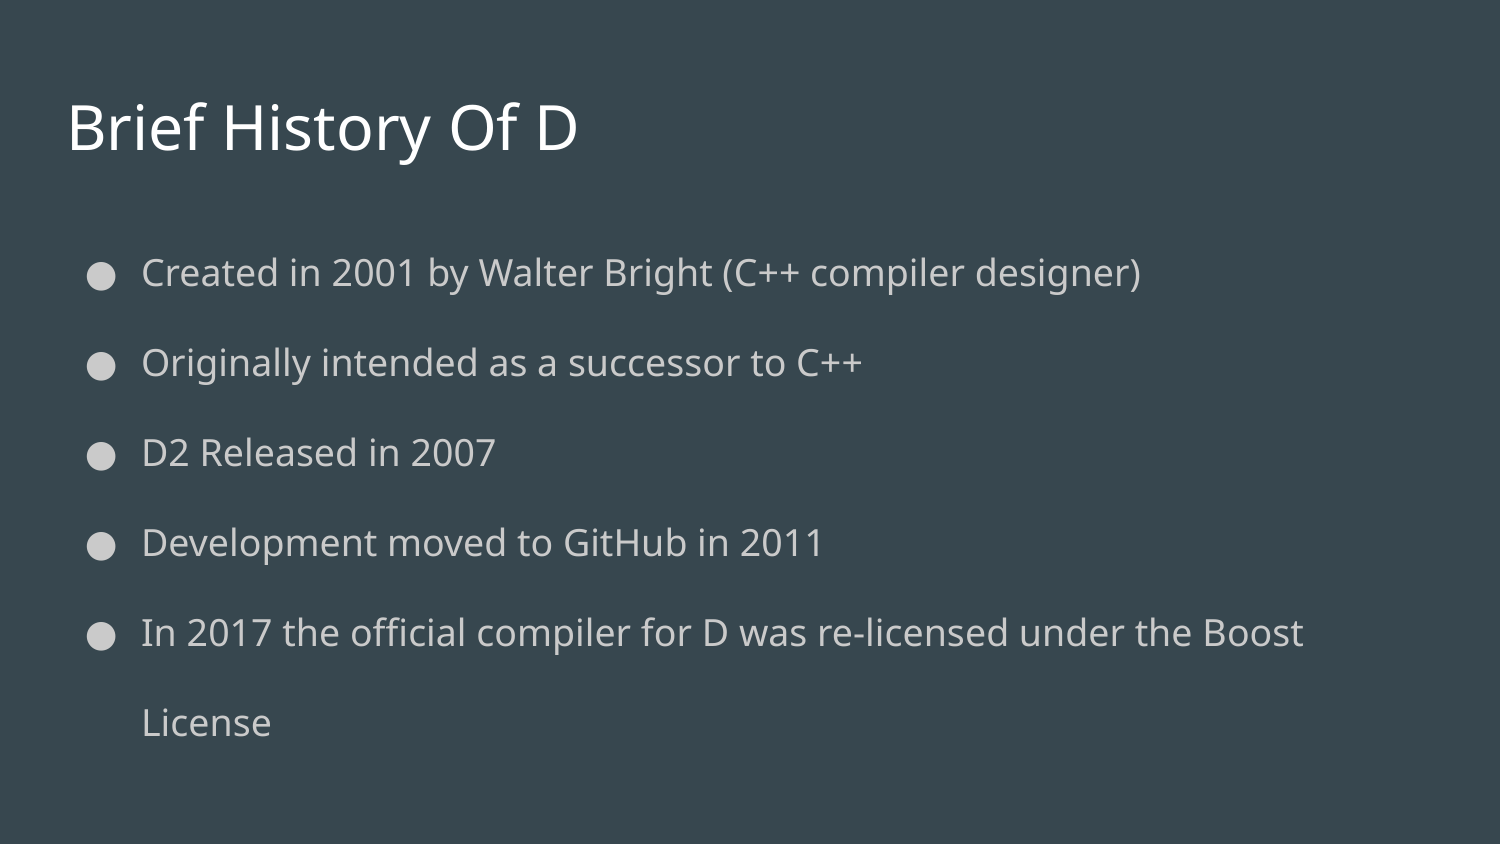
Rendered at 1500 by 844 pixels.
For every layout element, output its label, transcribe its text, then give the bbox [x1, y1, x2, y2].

title Brief History Of D [51, 72, 1449, 167]
list Created in 2001 by Walter Bright (C++ compiler designer) Originally intended as a successor to C++ D2 Released in 2007 Development moved to GitHub in 2011 In 2017 the official compiler for D was re-licensed under the Boost License [51, 189, 1449, 750]
